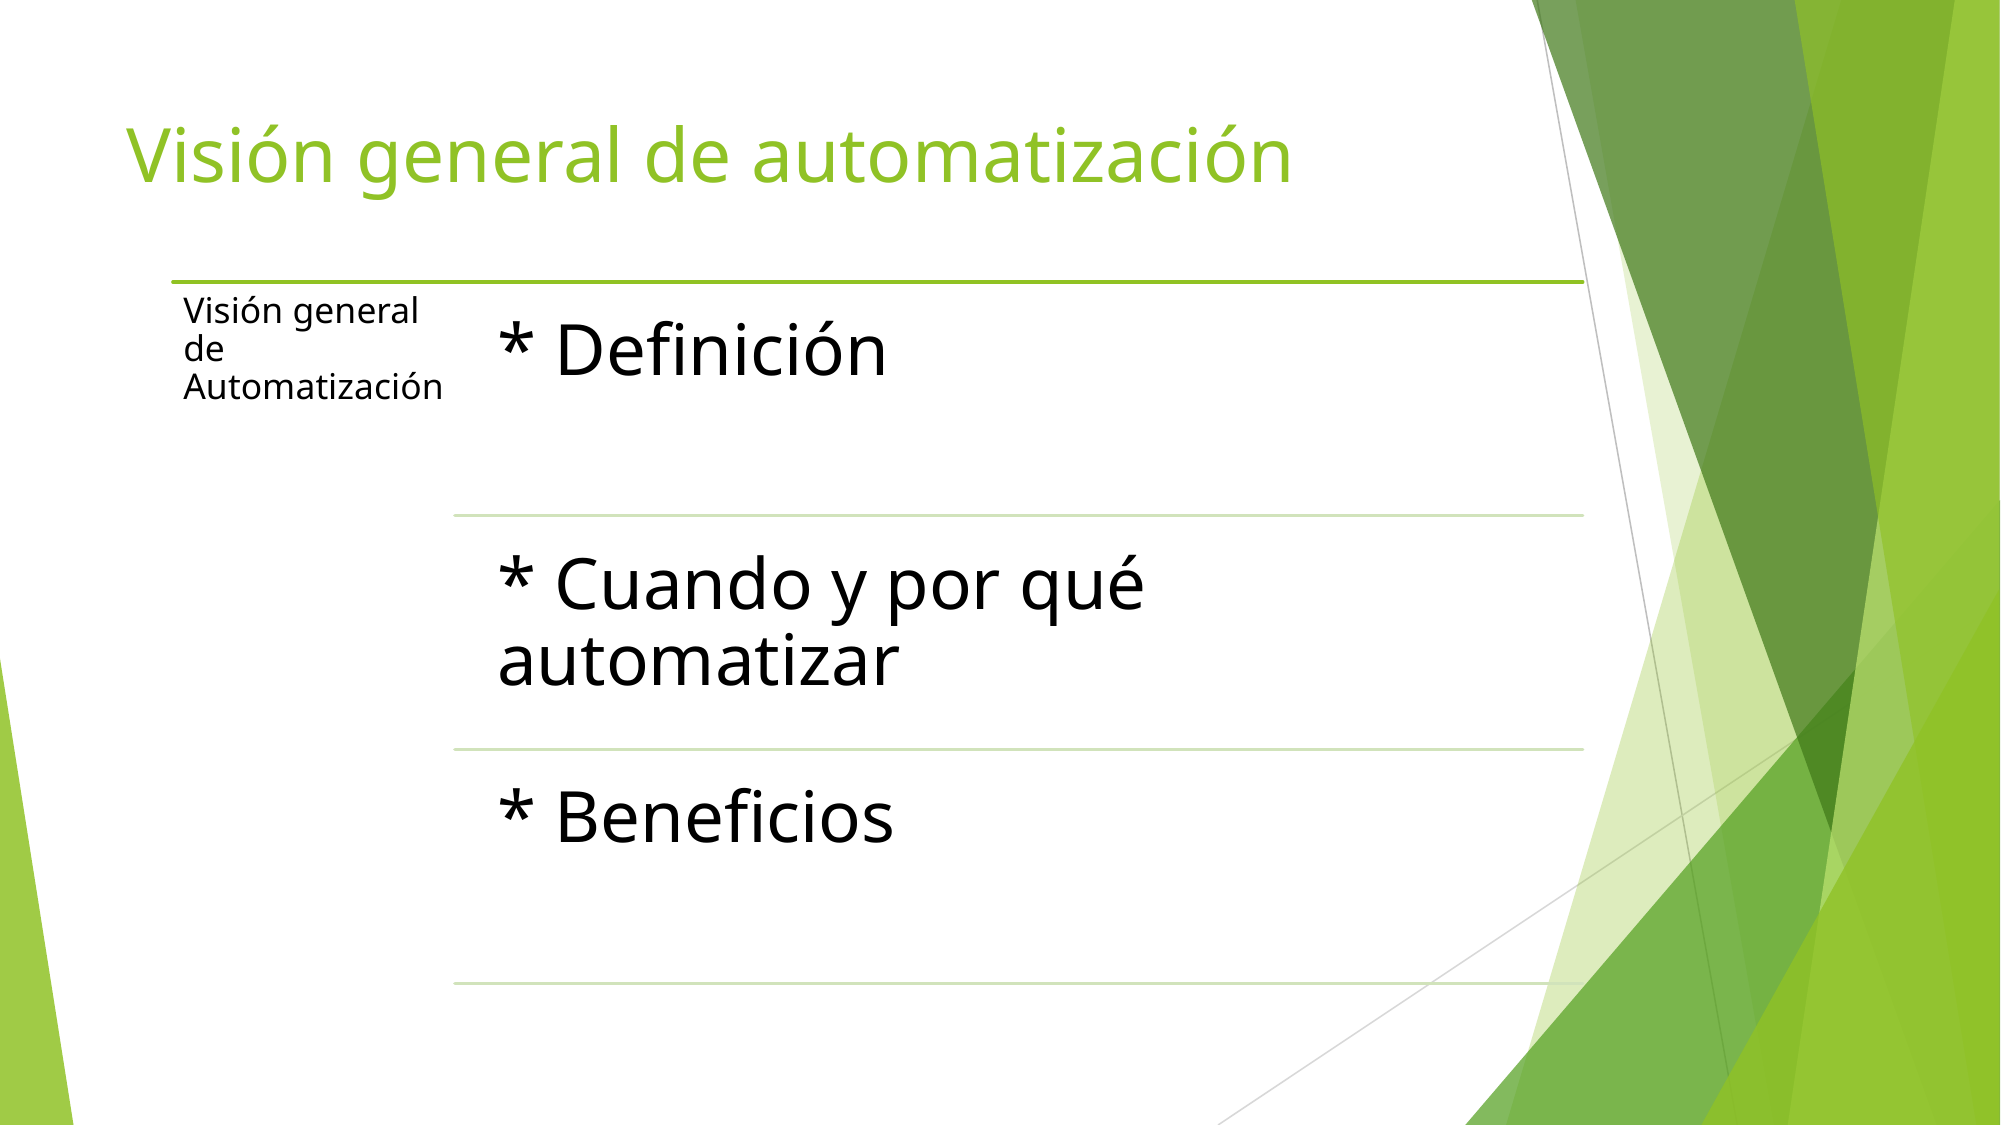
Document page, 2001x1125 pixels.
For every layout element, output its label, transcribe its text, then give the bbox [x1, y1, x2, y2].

title Visión general de automatización [111, 99, 1522, 239]
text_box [172, 281, 1584, 995]
